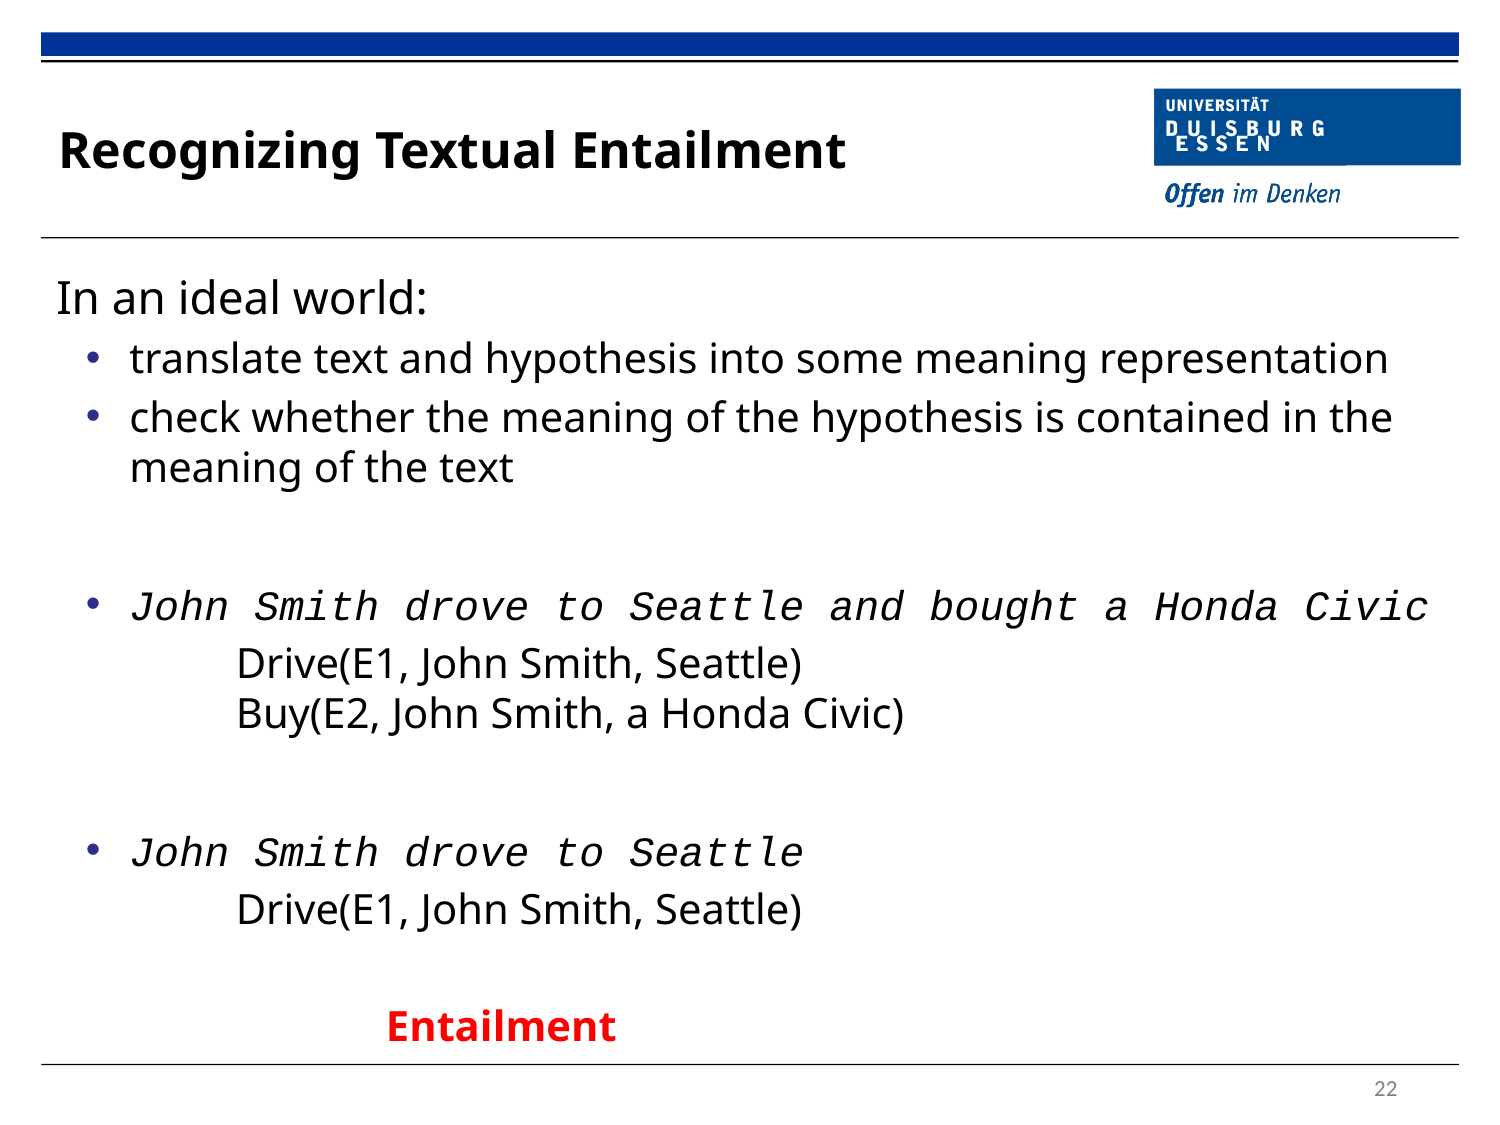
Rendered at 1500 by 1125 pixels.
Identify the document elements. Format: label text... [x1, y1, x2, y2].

picture [1154, 80, 1461, 213]
title Recognizing Textual Entailment [58, 79, 1126, 218]
list In an ideal world: translate text and hypothesis into some meaning representation check whether the meaning of the hypothesis is contained in the meaning of the text John Smith drove to Seattle and bought a Honda Civic Drive(E1, John Smith, Seattle) Buy(E2, John Smith, a Honda Civic) John Smith drove to Seattle Drive(E1, John Smith, Seattle) Entailment [40, 260, 1459, 563]
